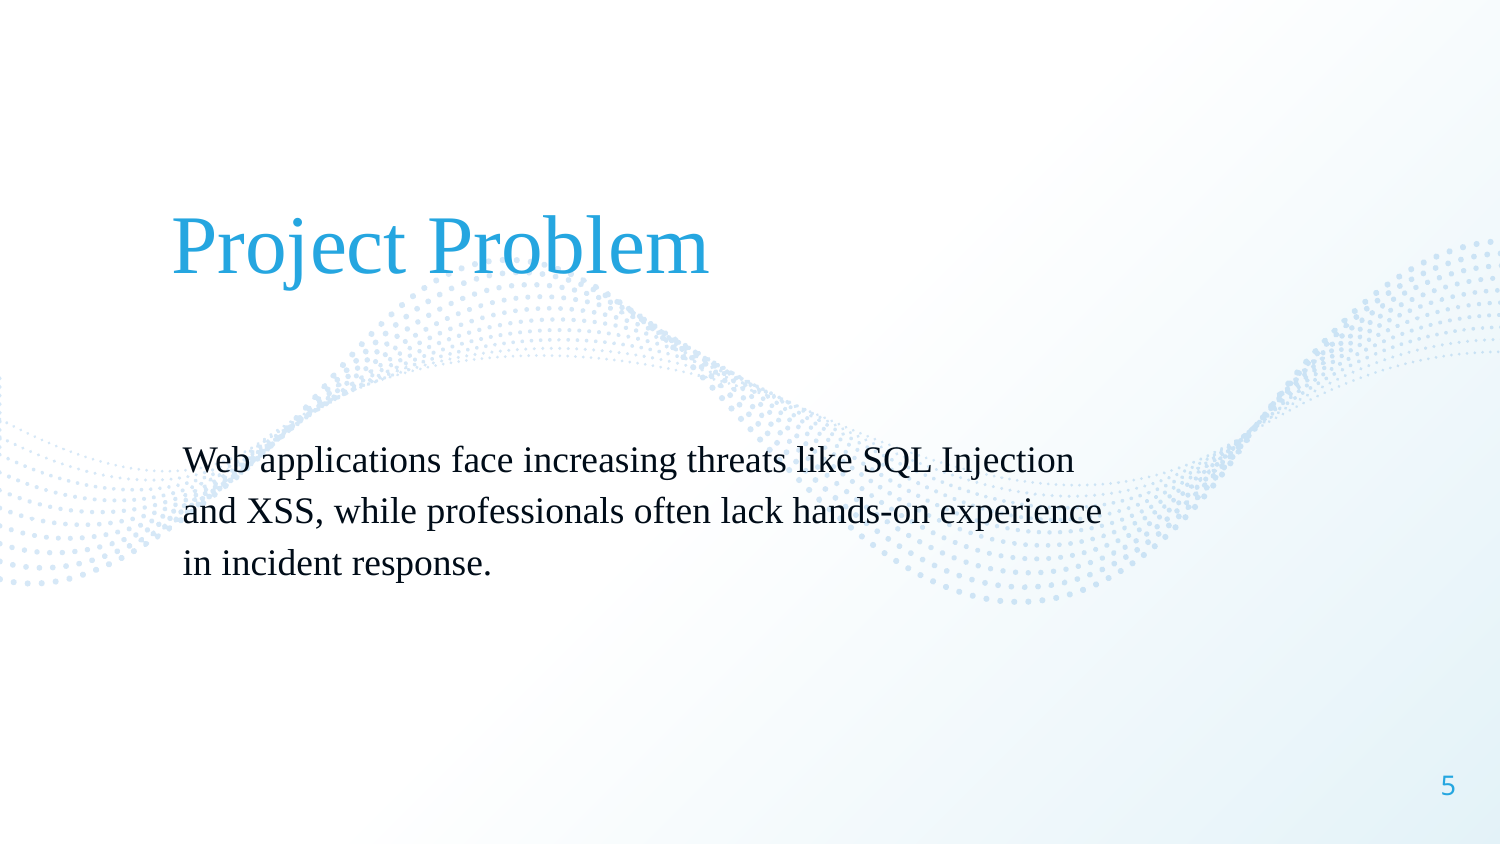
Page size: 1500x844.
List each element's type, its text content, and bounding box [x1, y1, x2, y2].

title Project Problem [171, 150, 1138, 292]
subtitle Web applications face increasing threats like SQL Injection and XSS, while professionals often lack hands-on experience in incident response. [170, 325, 1137, 684]
slide_number 5 [1366, 754, 1457, 819]
